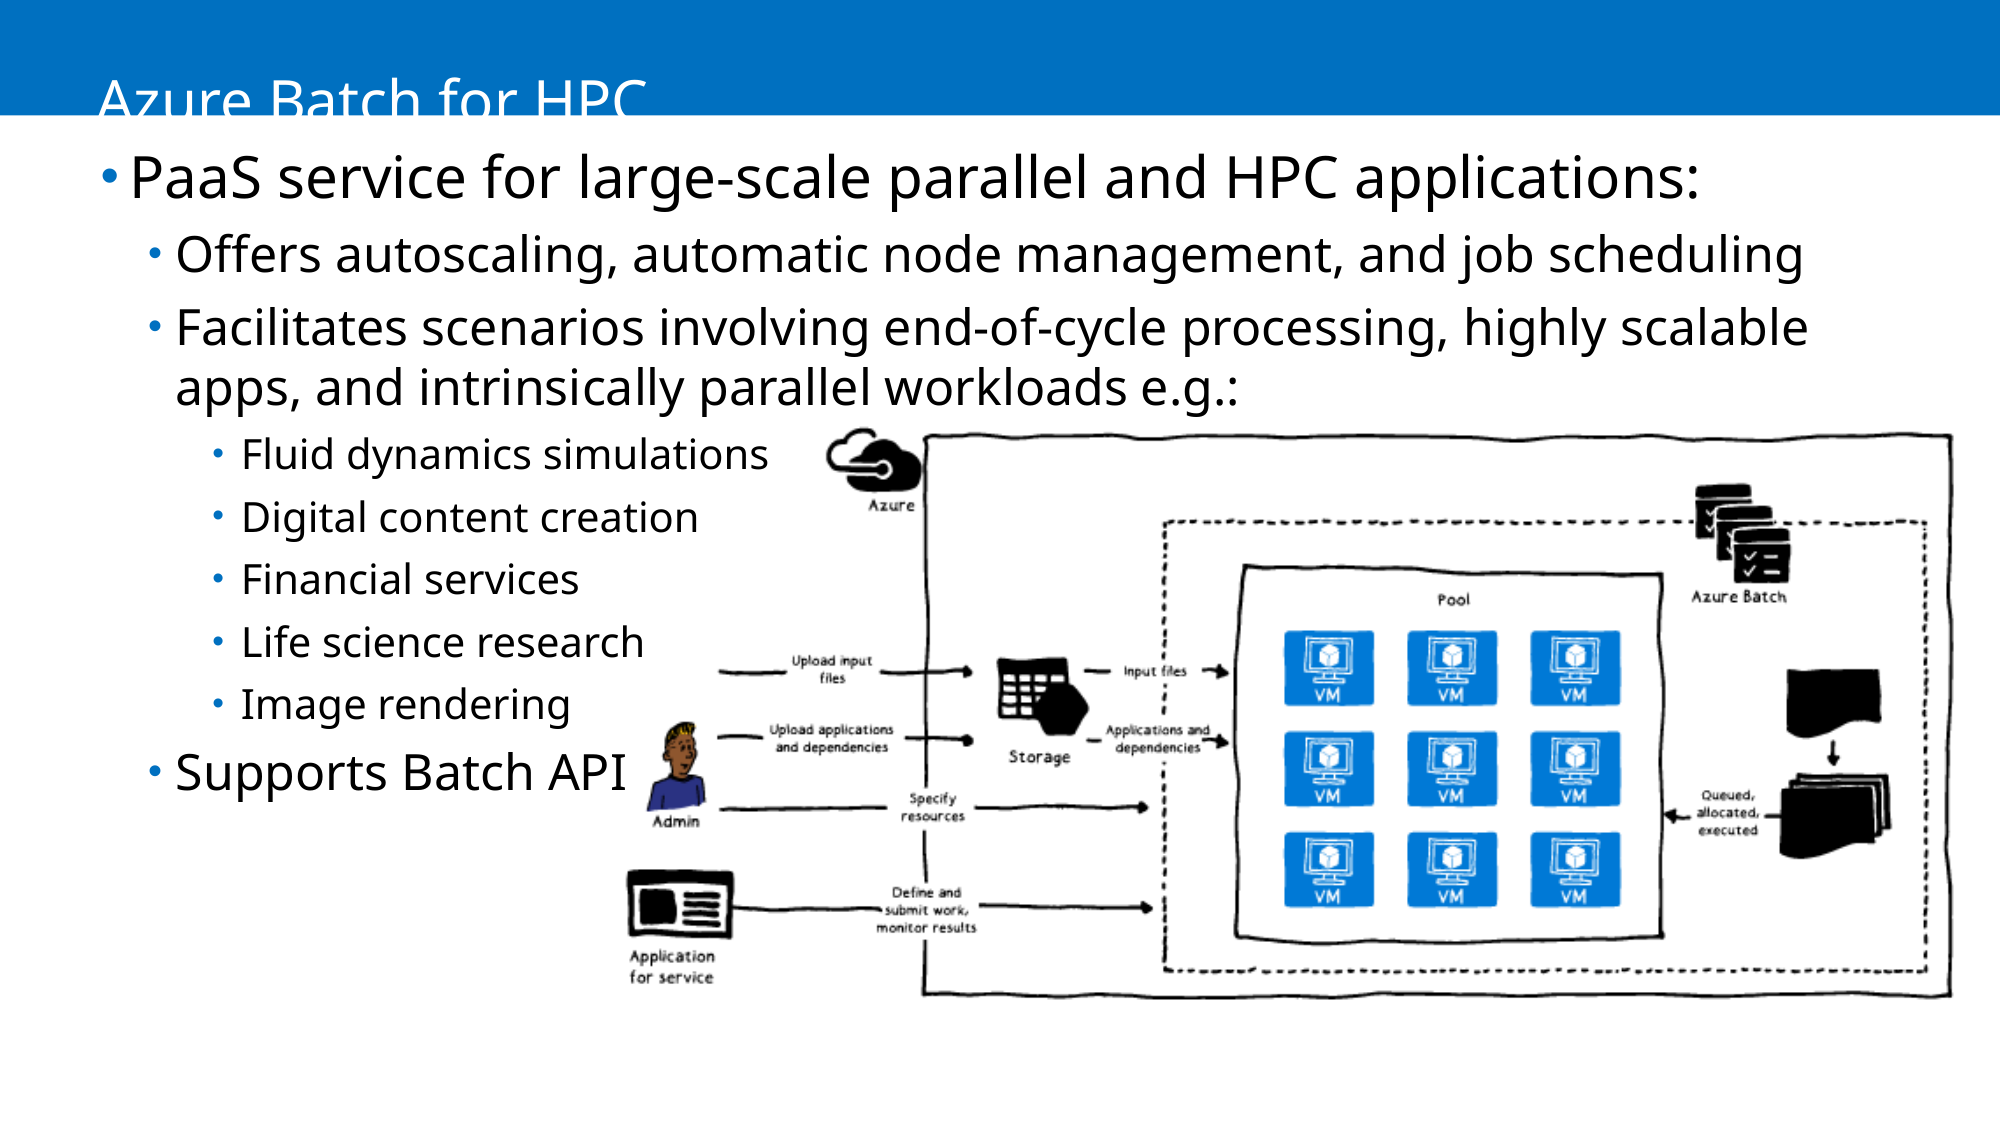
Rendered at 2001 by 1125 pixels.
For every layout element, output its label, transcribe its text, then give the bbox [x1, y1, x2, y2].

list PaaS service for large-scale parallel and HPC applications: Offers autoscaling, automatic node management, and job scheduling Facilitates scenarios involving end-of-cycle processing, highly scalable apps, and intrinsically parallel workloads e.g.: Fluid dynamics simulations Digital content creation Financial services Life science research Image rendering Supports Batch API [100, 140, 1909, 686]
picture [600, 399, 1983, 1043]
title Azure Batch for HPC [96, 75, 1904, 166]
